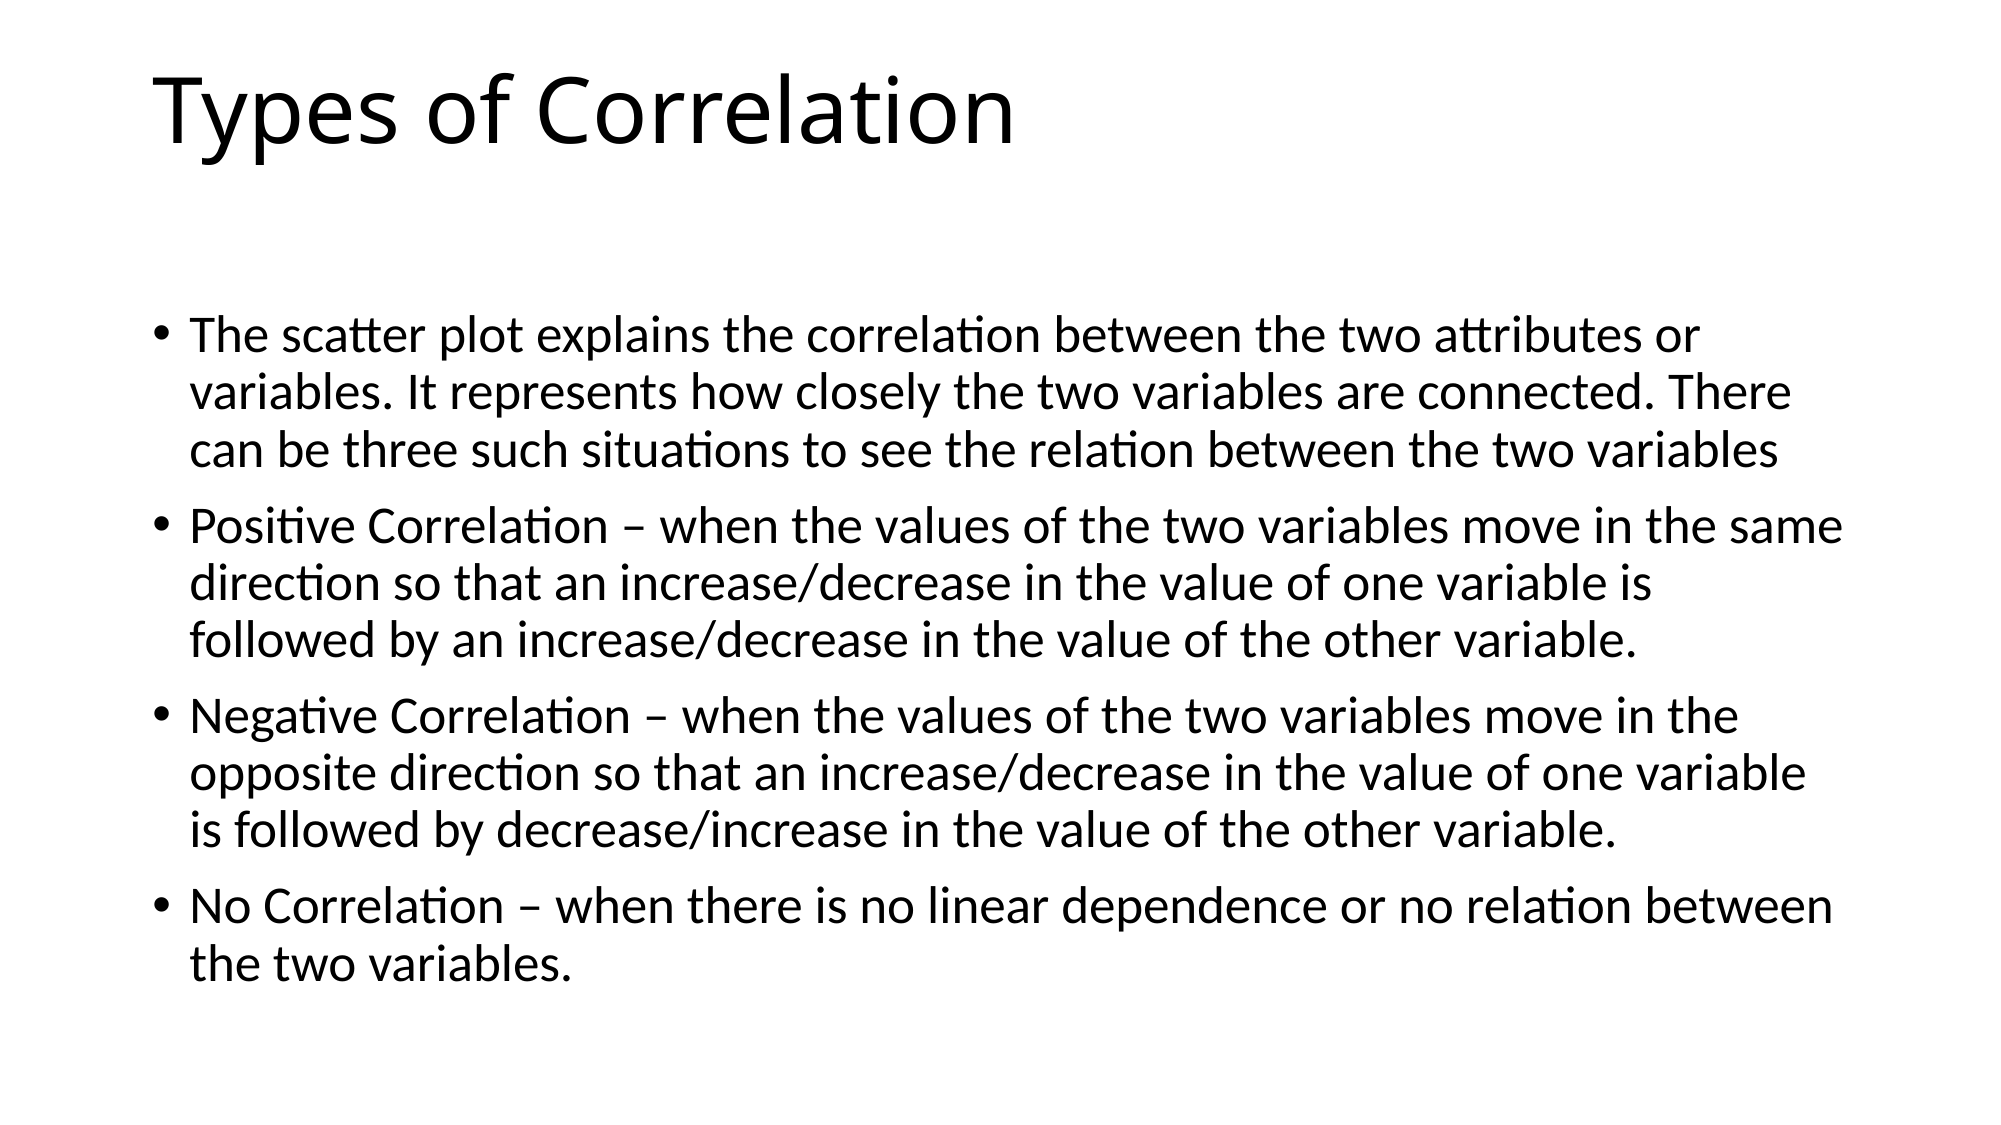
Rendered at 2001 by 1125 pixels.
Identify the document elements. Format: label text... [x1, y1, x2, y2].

list The scatter plot explains the correlation between the two attributes or variables. It represents how closely the two variables are connected. There can be three such situations to see the relation between the two variables Positive Correlation – when the values of the two variables move in the same direction so that an increase/decrease in the value of one variable is followed by an increase/decrease in the value of the other variable. Negative Correlation – when the values of the two variables move in the opposite direction so that an increase/decrease in the value of one variable is followed by decrease/increase in the value of the other variable. No Correlation – when there is no linear dependence or no relation between the two variables. [137, 299, 1863, 1014]
title Types of Correlation [137, 59, 1863, 278]
